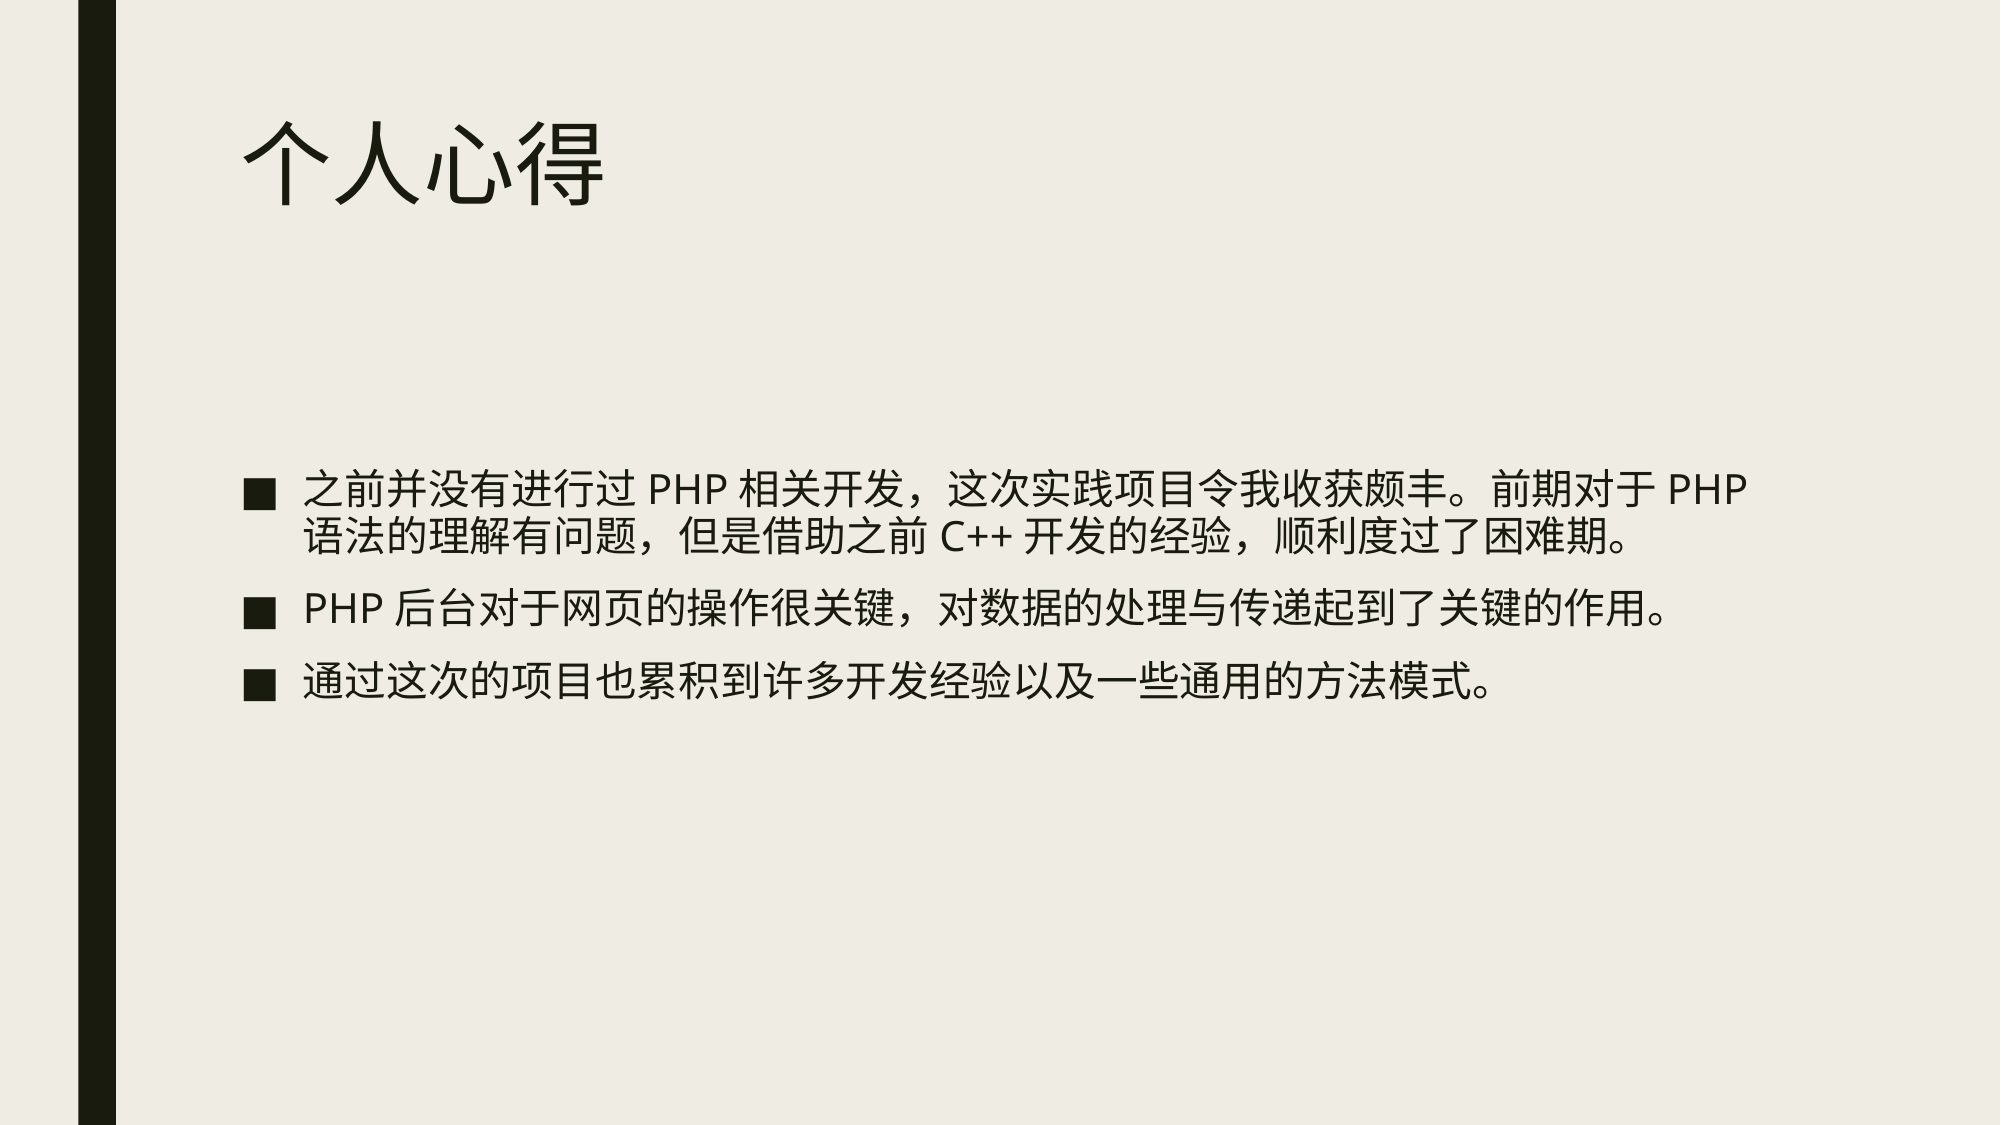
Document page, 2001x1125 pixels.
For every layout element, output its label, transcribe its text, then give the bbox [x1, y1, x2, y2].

list 之前并没有进行过PHP相关开发，这次实践项目令我收获颇丰。前期对于PHP语法的理解有问题，但是借助之前C++开发的经验，顺利度过了困难期。 PHP后台对于网页的操作很关键，对数据的处理与传递起到了关键的作用。 通过这次的项目也累积到许多开发经验以及一些通用的方法模式。 [225, 459, 1800, 1048]
title 个人心得 [225, 112, 1800, 357]
